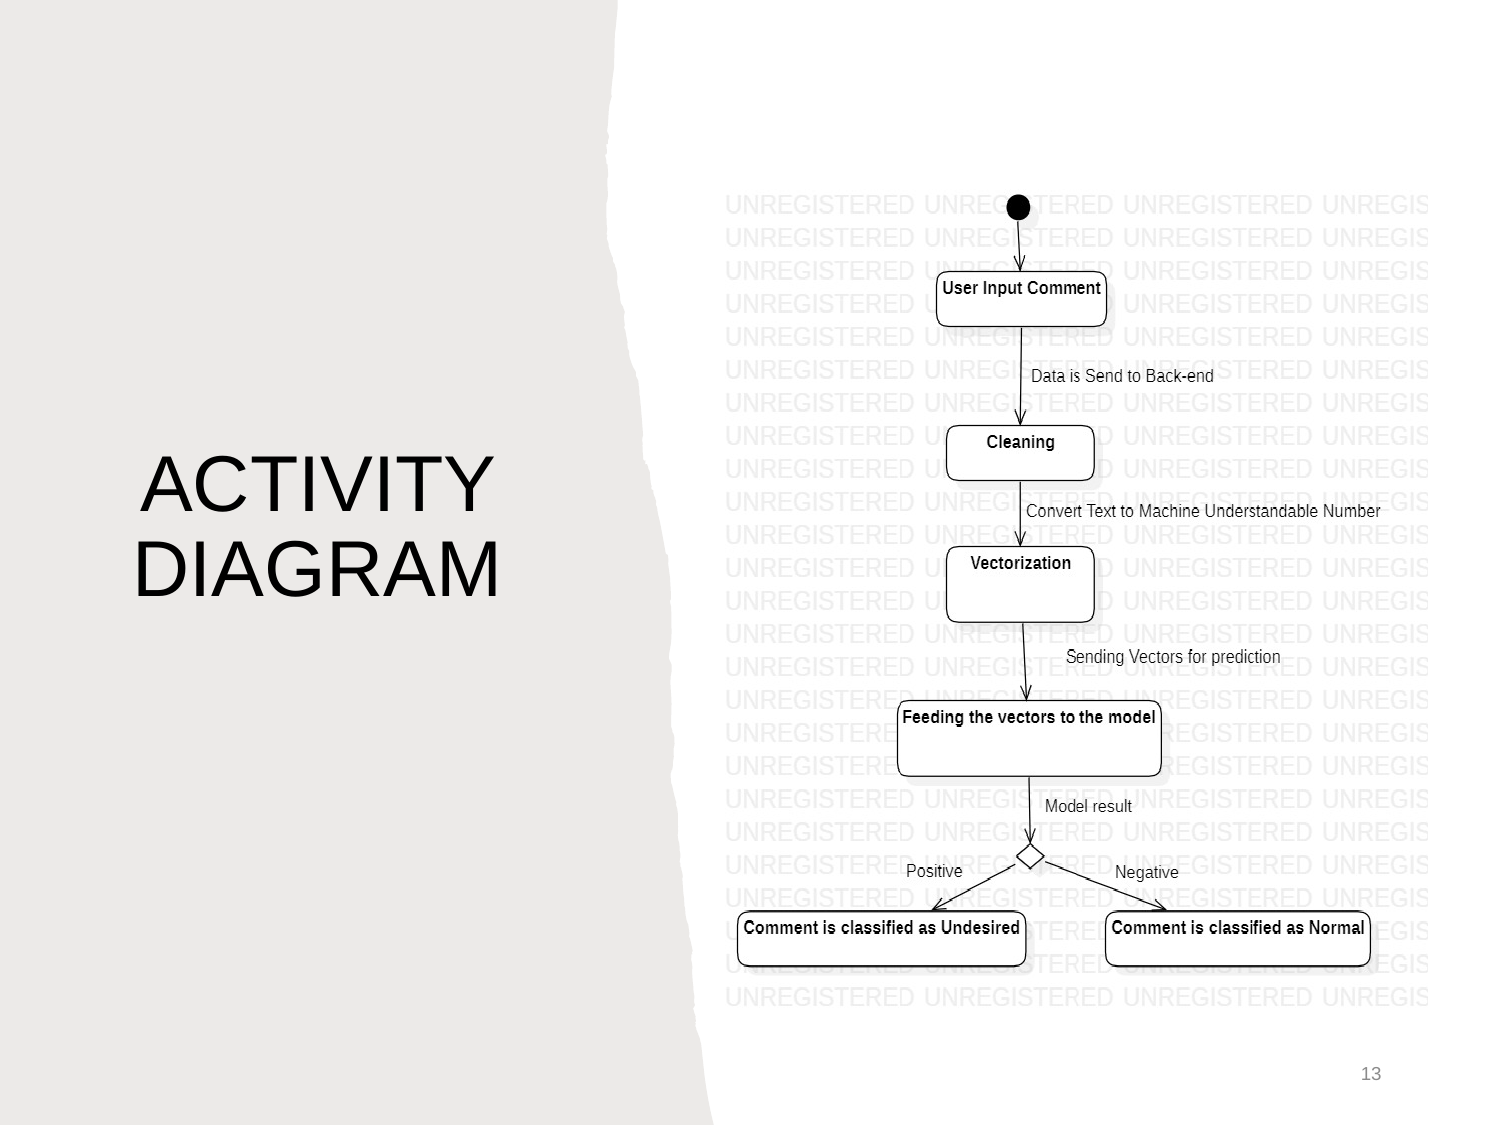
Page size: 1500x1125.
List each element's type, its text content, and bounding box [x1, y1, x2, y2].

text_box [0, 0, 716, 1125]
picture [725, 181, 1428, 1021]
slide_number 13 [1059, 1042, 1397, 1103]
text_box [608, 0, 1500, 1125]
title ACTIVITY DIAGRAM [95, 162, 541, 622]
